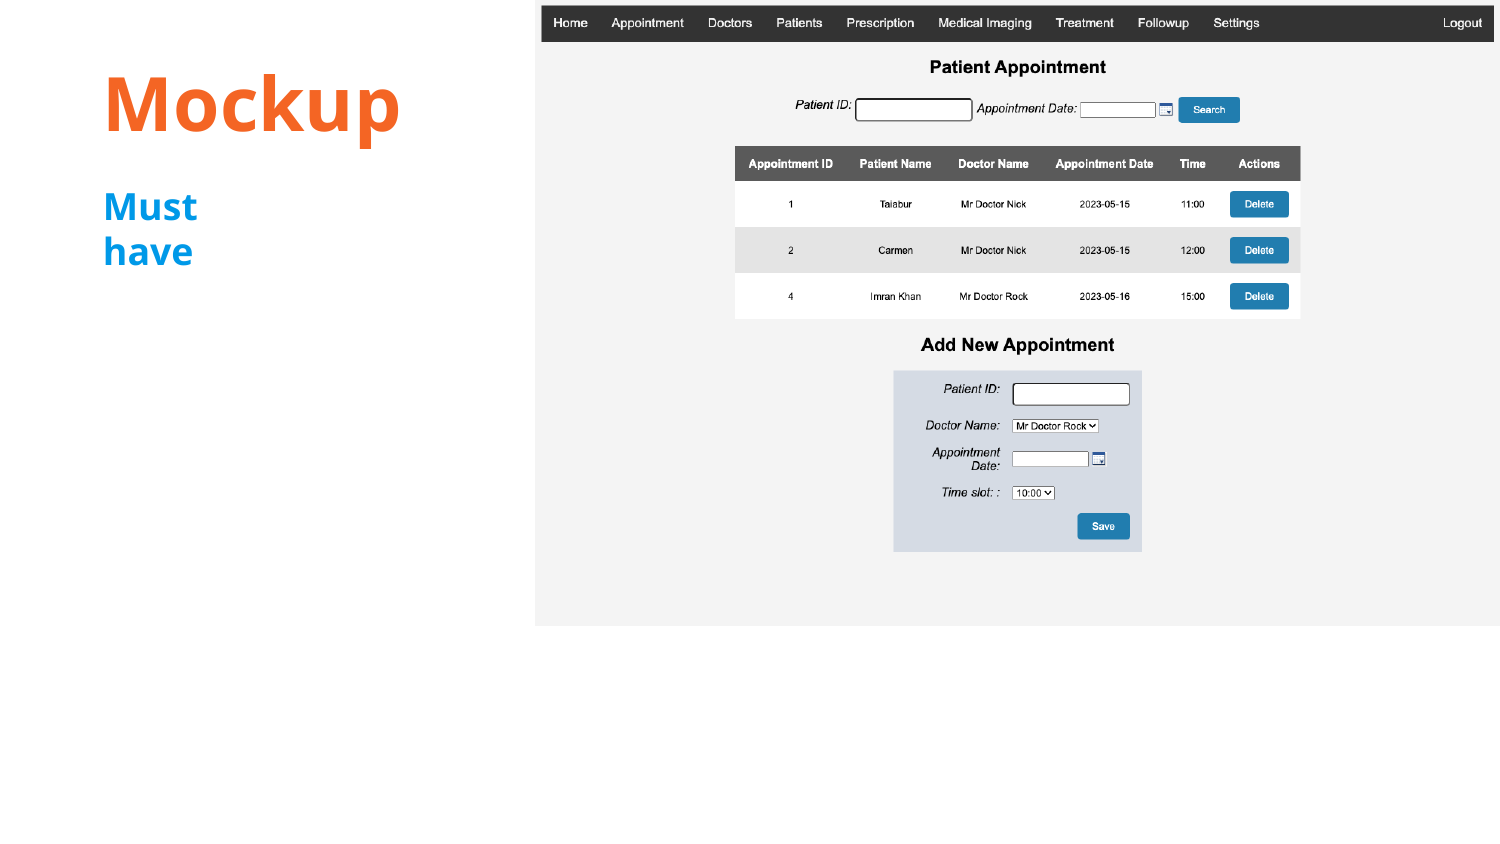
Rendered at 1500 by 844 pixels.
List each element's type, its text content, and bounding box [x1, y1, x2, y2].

title Must have [87, 167, 310, 243]
title Mockup [87, 41, 530, 168]
picture [535, 0, 1500, 627]
